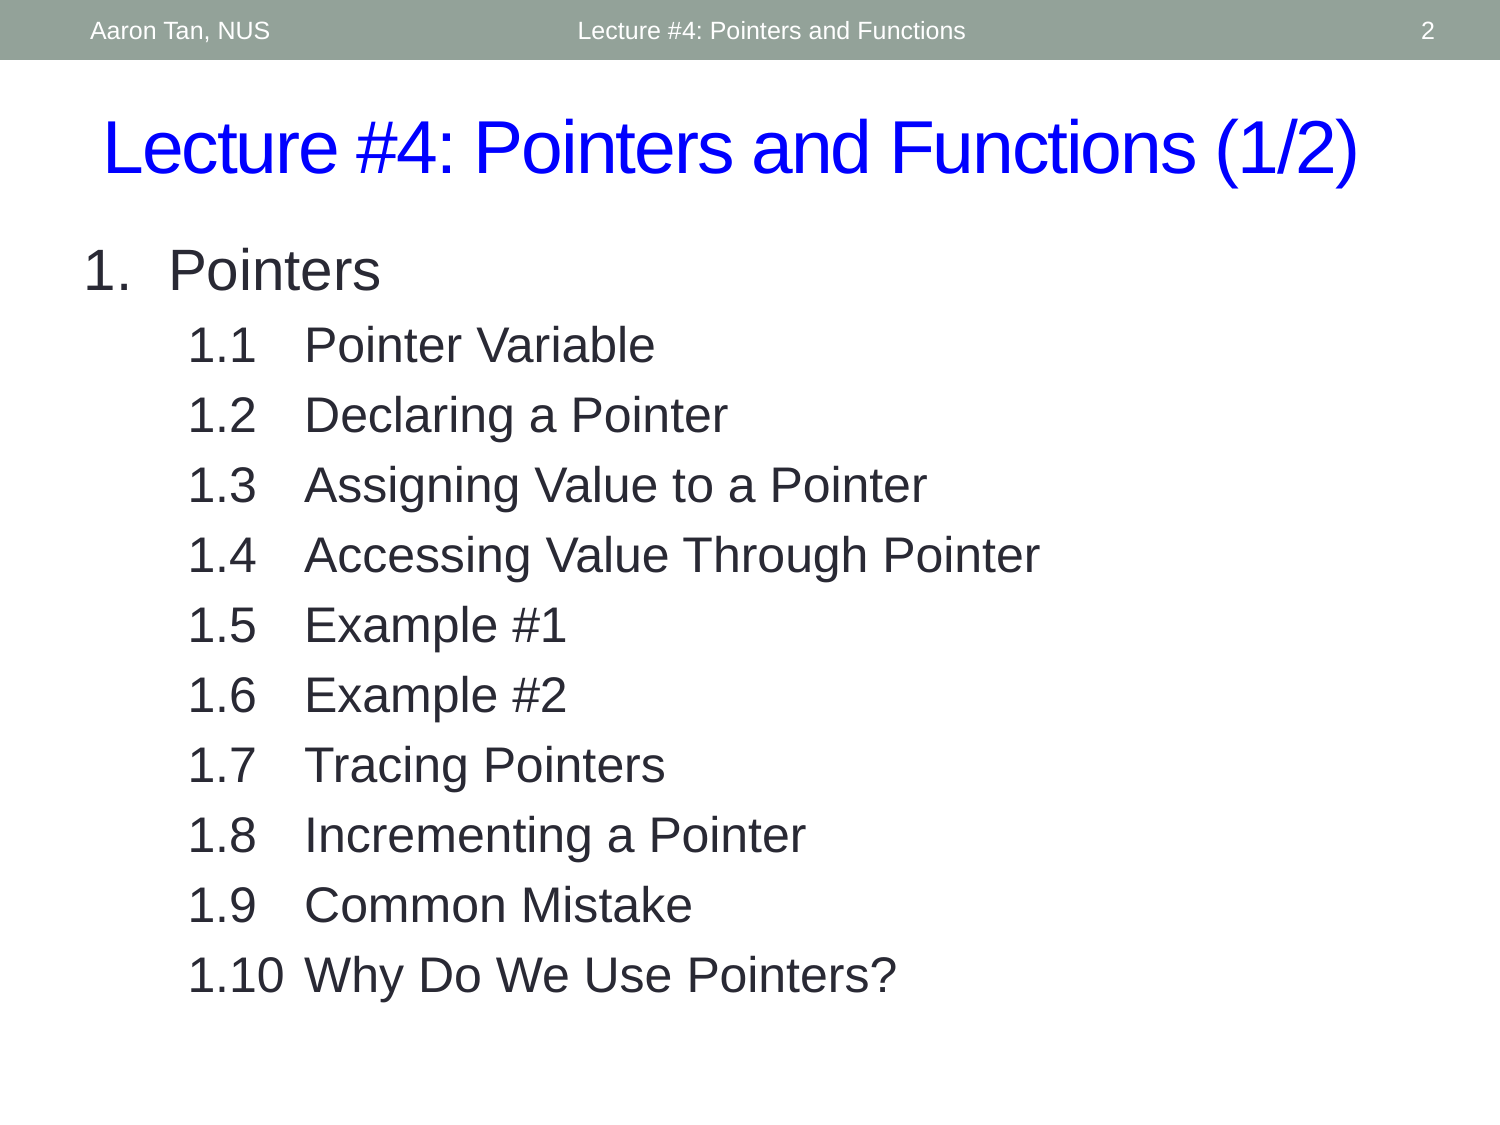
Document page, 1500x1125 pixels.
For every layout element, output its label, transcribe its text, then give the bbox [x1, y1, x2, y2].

title Lecture #4: Pointers and Functions (1/2) [87, 62, 1463, 225]
list Pointers 1.1 Pointer Variable 1.2 Declaring a Pointer 1.3 Assigning Value to a Pointer 1.4 Accessing Value Through Pointer 1.5 Example #1 1.6 Example #2 1.7 Tracing Pointers 1.8 Incrementing a Pointer 1.9 Common Mistake 1.10 Why Do We Use Pointers? [68, 224, 1450, 1063]
slide_number Aaron Tan, NUS [75, 3, 550, 57]
slide_number 2 [1308, 3, 1450, 57]
footer Lecture #4: Pointers and Functions [562, 3, 1238, 57]
